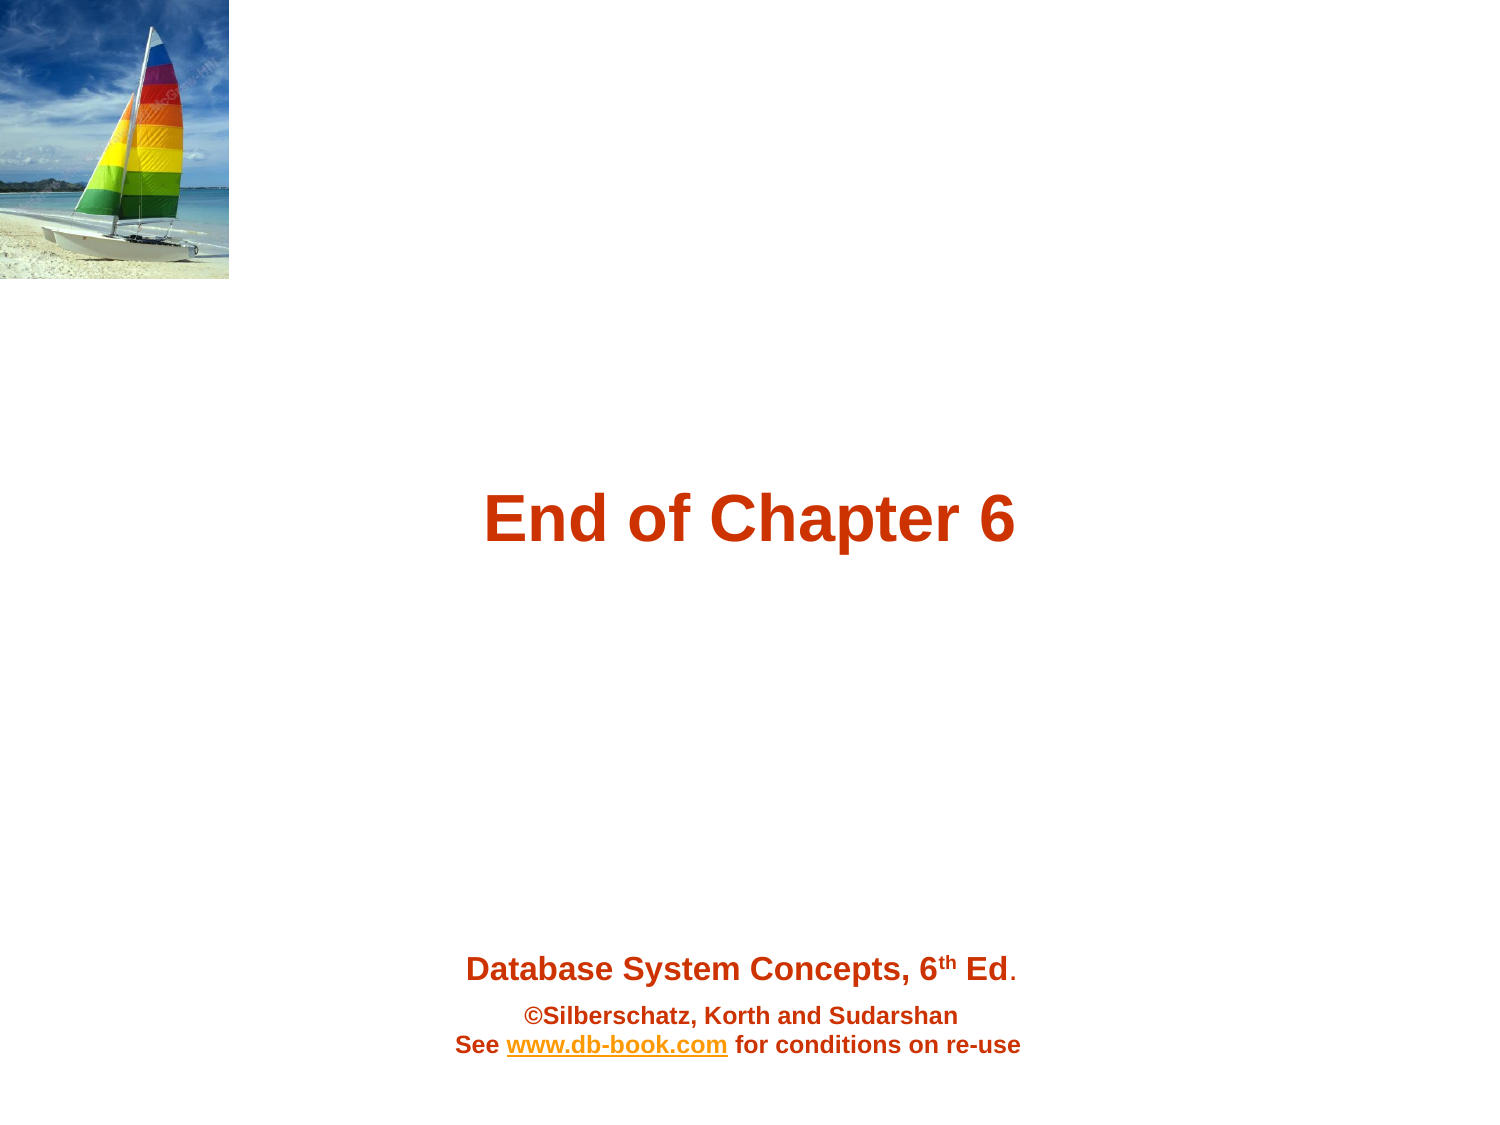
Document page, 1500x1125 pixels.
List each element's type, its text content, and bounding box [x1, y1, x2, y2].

title End of Chapter 6 [112, 375, 1388, 563]
picture [0, 0, 229, 279]
